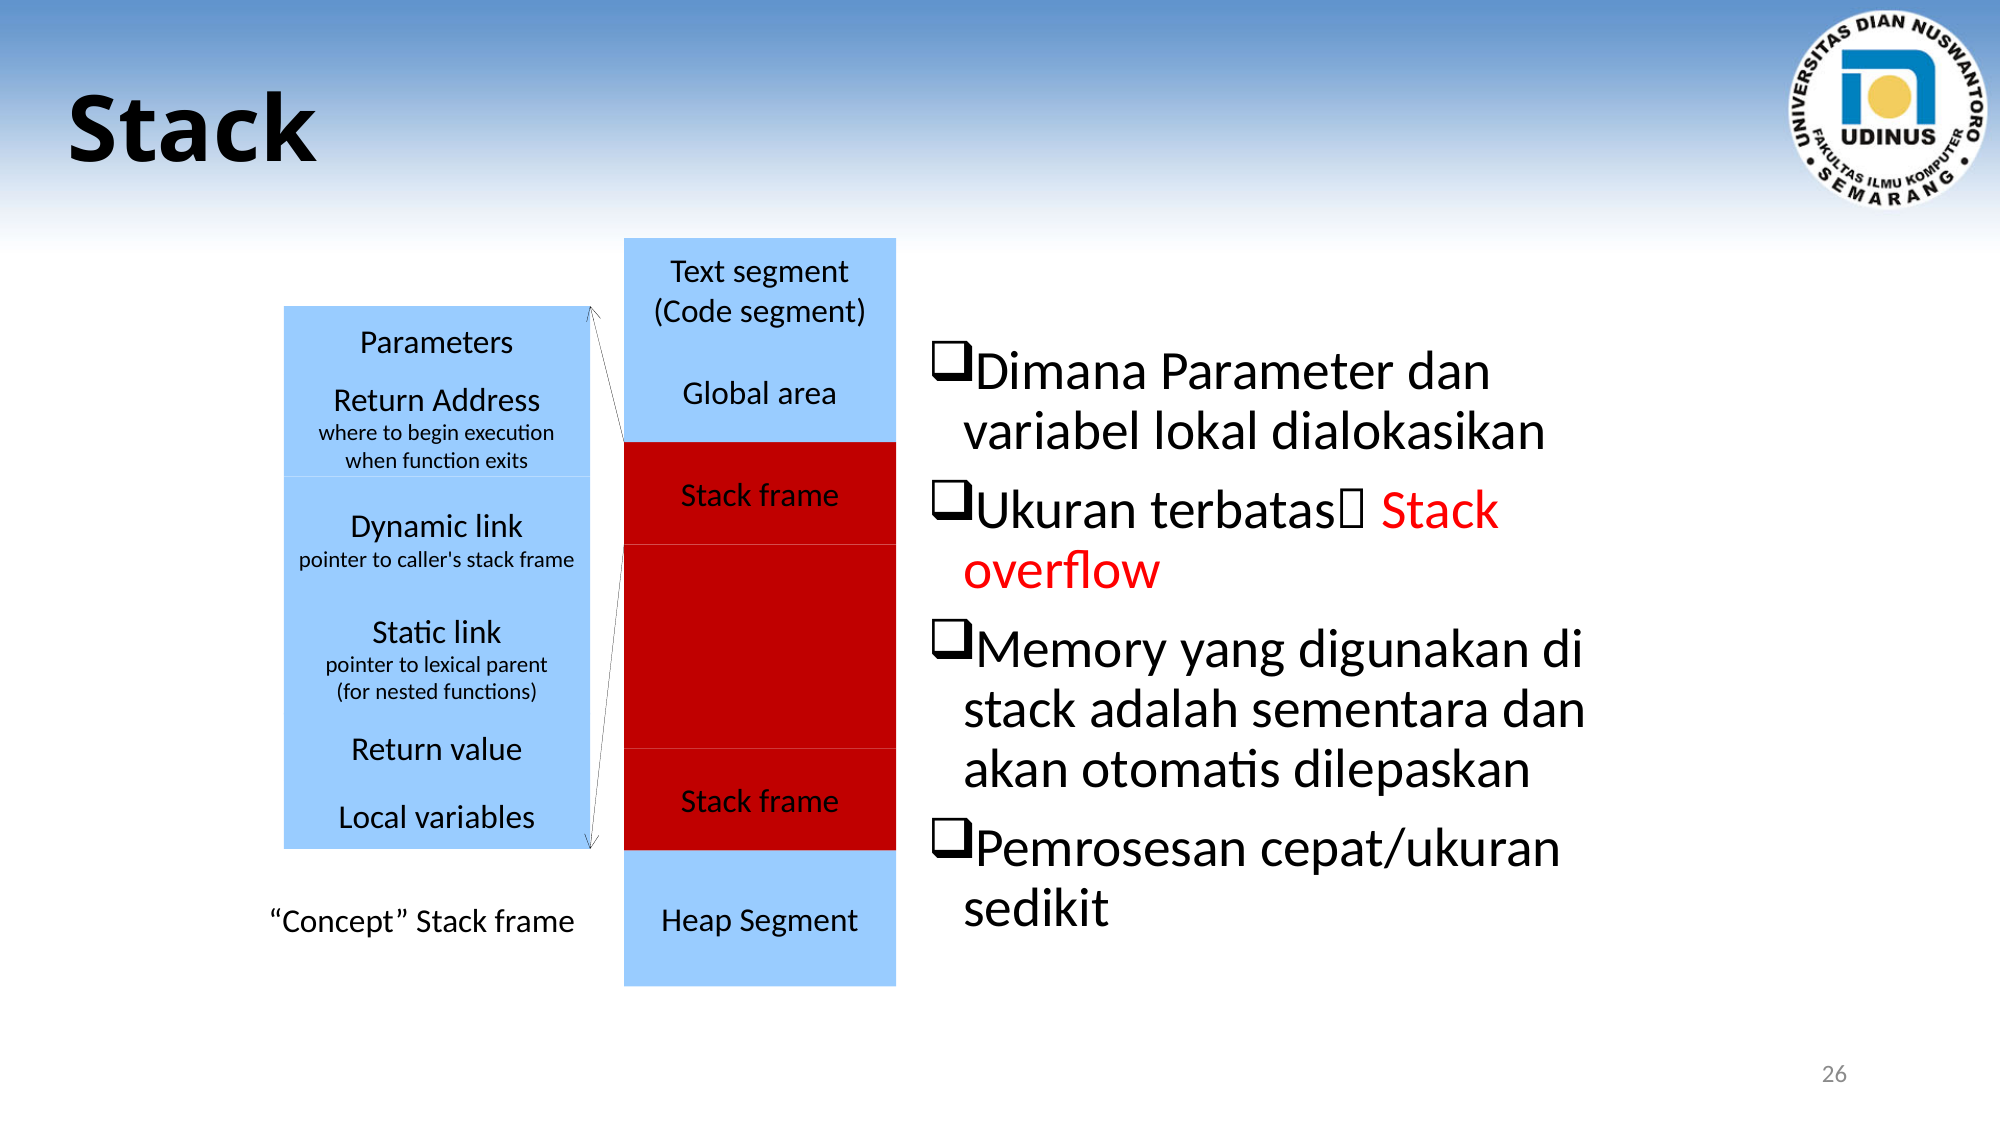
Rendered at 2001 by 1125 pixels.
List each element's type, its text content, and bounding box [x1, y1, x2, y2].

list Dimana Parameter dan variabel lokal dialokasikan Ukuran terbatas Stack overflow Memory yang digunakan di stack adalah sementara dan akan otomatis dilepaskan Pemrosesan cepat/ukuran sedikit [912, 334, 1613, 983]
slide_number 26 [1412, 1042, 1863, 1103]
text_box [254, 238, 897, 987]
picture [0, 0, 2000, 1125]
title Stack [52, 22, 1700, 241]
